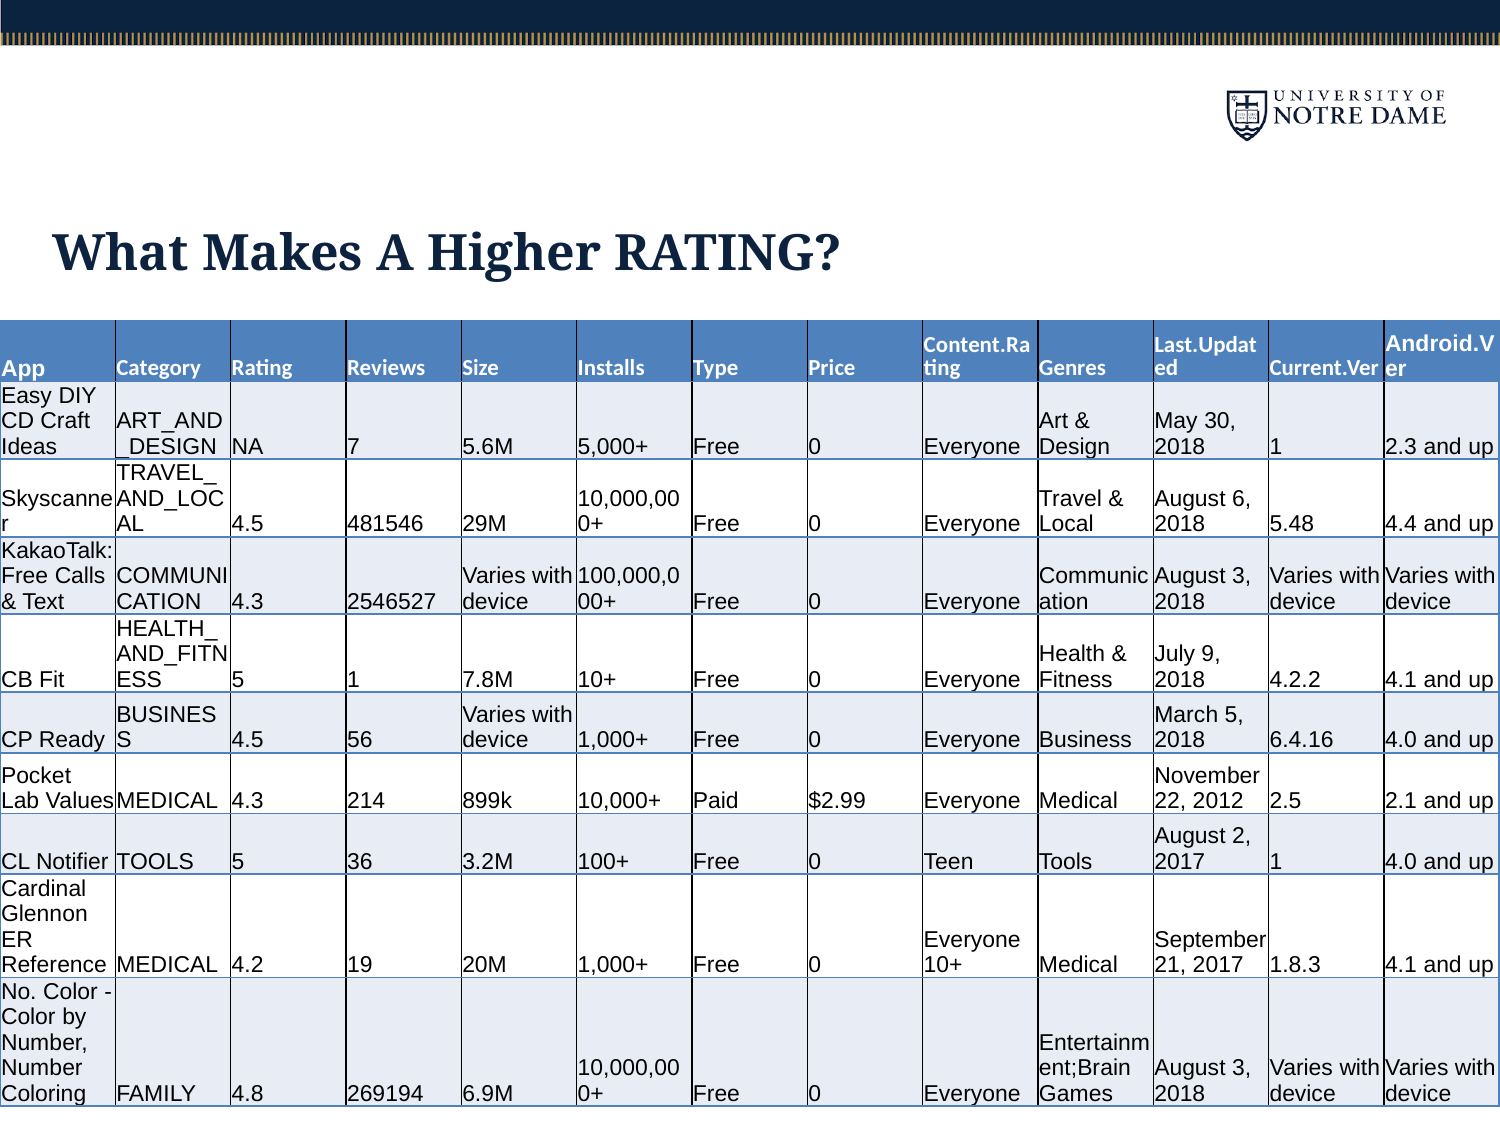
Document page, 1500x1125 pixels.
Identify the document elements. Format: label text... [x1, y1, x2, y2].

table_cell Business [1039, 693, 1153, 752]
table_cell 3.2M [462, 814, 576, 873]
table_cell 0 [808, 875, 922, 977]
table_cell Varies with device [462, 538, 576, 613]
table_cell 4.3 [231, 754, 345, 813]
table_cell 4.1 and up [1385, 615, 1498, 691]
table_cell 0 [808, 814, 922, 873]
table_header Reviews [347, 321, 461, 381]
table_cell August 6, 2018 [1154, 460, 1268, 536]
picture [0, 0, 1500, 320]
table_cell Paid [693, 754, 807, 813]
table_header Last.Updated [1154, 321, 1268, 381]
table_cell 100,000,000+ [577, 538, 691, 613]
table_cell 100+ [577, 814, 691, 873]
table_cell FAMILY [116, 978, 230, 1105]
table_cell 4.1 and up [1385, 875, 1498, 977]
table_cell Everyone [923, 382, 1037, 458]
table_cell Everyone [923, 538, 1037, 613]
table_cell TRAVEL_AND_LOCAL [116, 460, 230, 536]
table_cell 29M [462, 460, 576, 536]
table_cell Everyone [923, 754, 1037, 813]
table_cell Easy DIY CD Craft Ideas [1, 382, 115, 458]
table_cell Varies with device [1269, 538, 1383, 613]
table_cell No. Color - Color by Number, Number Coloring [1, 978, 115, 1105]
table_cell Free [693, 978, 807, 1105]
picture [0, 1107, 1500, 1125]
table_cell August 3, 2018 [1154, 978, 1268, 1105]
table_cell Health & Fitness [1039, 615, 1153, 691]
table_cell ART_AND_DESIGN [116, 382, 230, 458]
table_cell 4.2.2 [1269, 615, 1383, 691]
table_cell August 2, 2017 [1154, 814, 1268, 873]
table_cell March 5, 2018 [1154, 693, 1268, 752]
table_header Installs [577, 321, 691, 381]
table_cell Free [693, 814, 807, 873]
table_cell 4.5 [231, 460, 345, 536]
table_cell 1.8.3 [1269, 875, 1383, 977]
table_cell Travel & Local [1039, 460, 1153, 536]
table_header Category [116, 321, 230, 381]
table_cell NA [231, 382, 345, 458]
table_header Genres [1039, 321, 1153, 381]
table_cell 10,000,000+ [577, 978, 691, 1105]
table_cell MEDICAL [116, 754, 230, 813]
table_header Content.Rating [923, 321, 1037, 381]
table_cell 0 [808, 615, 922, 691]
table_cell BUSINESS [116, 693, 230, 752]
table_header Type [693, 321, 807, 381]
table_cell Free [693, 382, 807, 458]
table_header Size [462, 321, 576, 381]
table_cell Pocket Lab Values [1, 754, 115, 813]
table_cell 10+ [577, 615, 691, 691]
table_cell 1,000+ [577, 693, 691, 752]
table_cell Entertainment;Brain Games [1039, 978, 1153, 1105]
table_cell Cardinal Glennon ER Reference [1, 875, 115, 977]
table_cell Free [693, 693, 807, 752]
table_cell 214 [347, 754, 461, 813]
table_cell 1 [1269, 382, 1383, 458]
table_cell 7.8M [462, 615, 576, 691]
table_cell Medical [1039, 754, 1153, 813]
table_cell Teen [923, 814, 1037, 873]
table_cell 2.1 and up [1385, 754, 1498, 813]
table_cell November 22, 2012 [1154, 754, 1268, 813]
table_cell Free [693, 538, 807, 613]
table_cell 0 [808, 693, 922, 752]
table_cell CL Notifier [1, 814, 115, 873]
table_cell 6.9M [462, 978, 576, 1105]
table_cell 2.3 and up [1385, 382, 1498, 458]
table_cell 20M [462, 875, 576, 977]
table_cell Everyone [923, 693, 1037, 752]
table_cell 10,000,000+ [577, 460, 691, 536]
table_cell 56 [347, 693, 461, 752]
table_cell 1,000+ [577, 875, 691, 977]
table_cell 5,000+ [577, 382, 691, 458]
table_cell 0 [808, 382, 922, 458]
table_cell 5.6M [462, 382, 576, 458]
table_cell KakaoTalk: Free Calls & Text [1, 538, 115, 613]
table_cell 4.4 and up [1385, 460, 1498, 536]
table_cell 1 [347, 615, 461, 691]
table_cell 2546527 [347, 538, 461, 613]
table_cell Free [693, 615, 807, 691]
table_cell 481546 [347, 460, 461, 536]
table_cell Medical [1039, 875, 1153, 977]
table_cell 0 [808, 978, 922, 1105]
table_cell 5 [231, 814, 345, 873]
table_cell 4.8 [231, 978, 345, 1105]
table_cell 4.5 [231, 693, 345, 752]
table_cell $2.99 [808, 754, 922, 813]
table_cell Skyscanner [1, 460, 115, 536]
table_cell Free [693, 460, 807, 536]
table_cell Everyone [923, 615, 1037, 691]
table_cell 6.4.16 [1269, 693, 1383, 752]
table_cell August 3, 2018 [1154, 538, 1268, 613]
table_cell September 21, 2017 [1154, 875, 1268, 977]
table_cell Varies with device [462, 693, 576, 752]
table_cell 19 [347, 875, 461, 977]
table_cell Everyone [923, 460, 1037, 536]
table_cell Art & Design [1039, 382, 1153, 458]
table_cell 5 [231, 615, 345, 691]
table_cell HEALTH_AND_FITNESS [116, 615, 230, 691]
table_cell Varies with device [1385, 978, 1498, 1105]
table_cell 2.5 [1269, 754, 1383, 813]
table_cell COMMUNICATION [116, 538, 230, 613]
table_header Current.Ver [1269, 321, 1383, 381]
table_cell Communication [1039, 538, 1153, 613]
table_cell CP Ready [1, 693, 115, 752]
table_cell Tools [1039, 814, 1153, 873]
table_cell 10,000+ [577, 754, 691, 813]
table_header Rating [231, 321, 345, 381]
title What Makes A Higher RATING? [37, 157, 1425, 320]
table_header Price [808, 321, 922, 381]
table_cell May 30, 2018 [1154, 382, 1268, 458]
table_cell Free [693, 875, 807, 977]
table_cell TOOLS [116, 814, 230, 873]
table_cell Varies with device [1269, 978, 1383, 1105]
table_cell 4.0 and up [1385, 693, 1498, 752]
table_cell 4.2 [231, 875, 345, 977]
table_cell Everyone 10+ [923, 875, 1037, 977]
table_cell 269194 [347, 978, 461, 1105]
table_cell Everyone [923, 978, 1037, 1105]
table_cell 0 [808, 460, 922, 536]
table_header Android.Ver [1385, 321, 1498, 381]
table_cell MEDICAL [116, 875, 230, 977]
table_cell 0 [808, 538, 922, 613]
table_cell 5.48 [1269, 460, 1383, 536]
table_cell July 9, 2018 [1154, 615, 1268, 691]
table_cell 4.3 [231, 538, 345, 613]
table_cell CB Fit [1, 615, 115, 691]
table_cell 899k [462, 754, 576, 813]
table_cell 36 [347, 814, 461, 873]
table_cell 1 [1269, 814, 1383, 873]
table_cell Varies with device [1385, 538, 1498, 613]
table_cell 4.0 and up [1385, 814, 1498, 873]
table_cell 7 [347, 382, 461, 458]
table_header App [1, 321, 115, 381]
